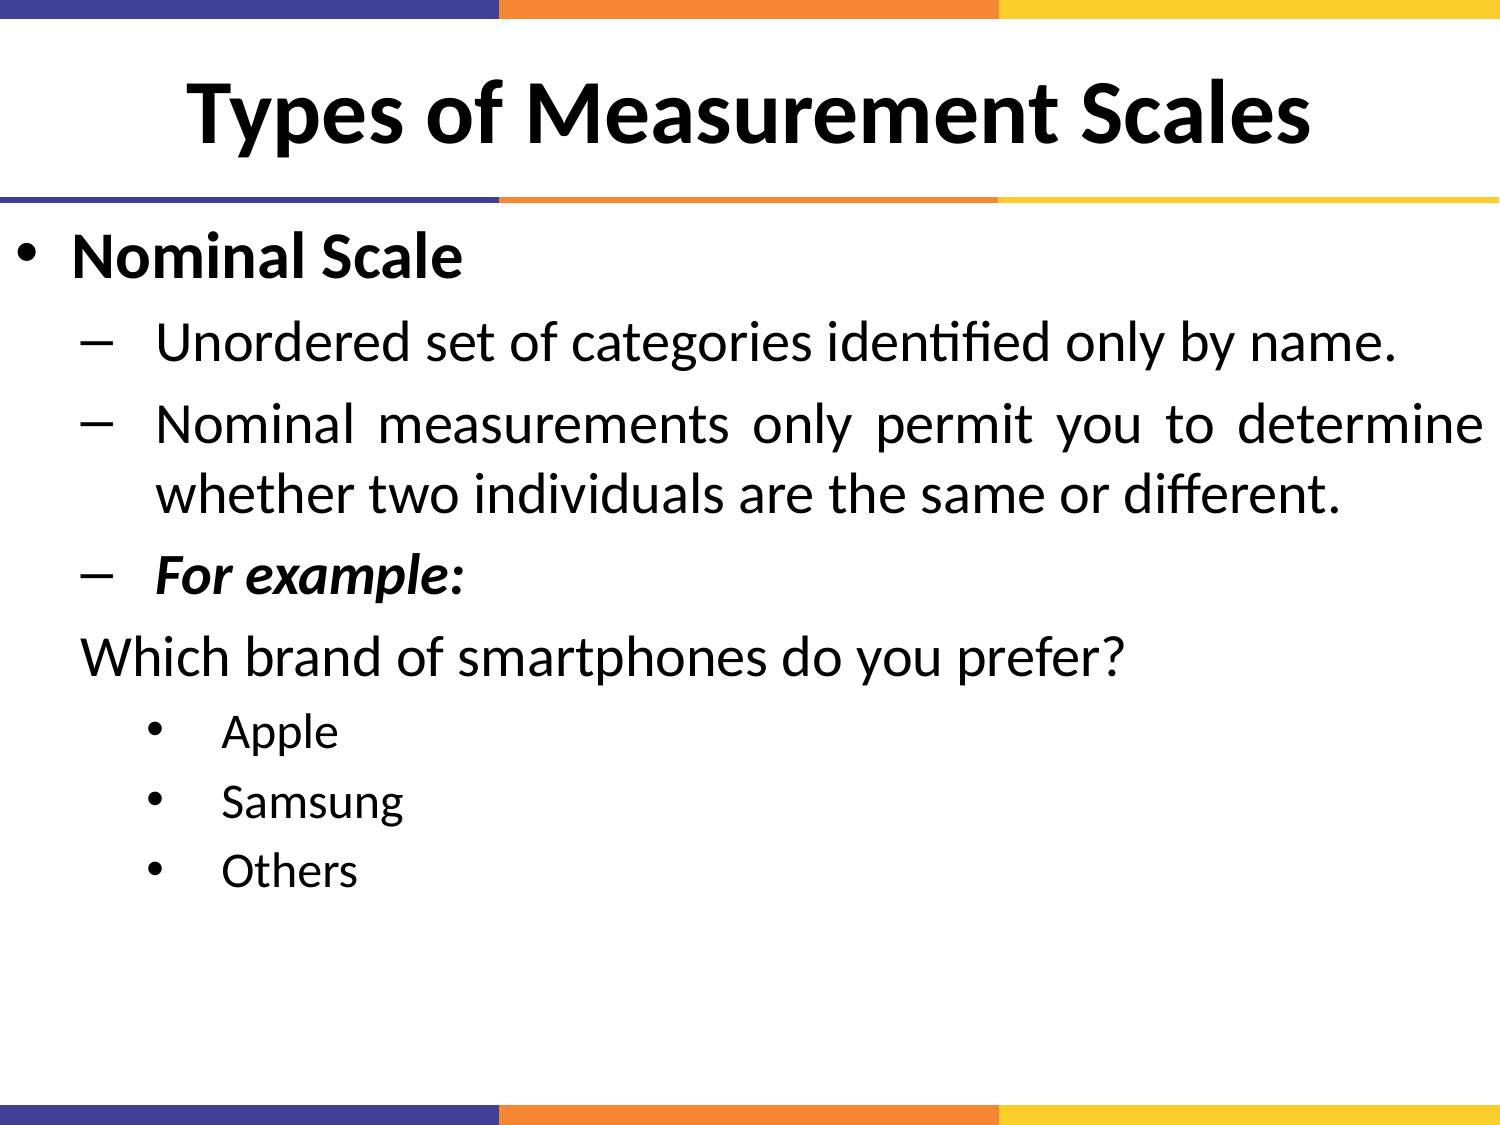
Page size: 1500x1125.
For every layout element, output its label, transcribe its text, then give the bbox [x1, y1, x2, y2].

title Types of Measurement Scales [0, 20, 1500, 195]
list Nominal Scale Unordered set of categories identified only by name. Nominal measurements only permit you to determine whether two individuals are the same or different. For example: Which brand of smartphones do you prefer? Apple Samsung Others [0, 203, 1500, 1100]
